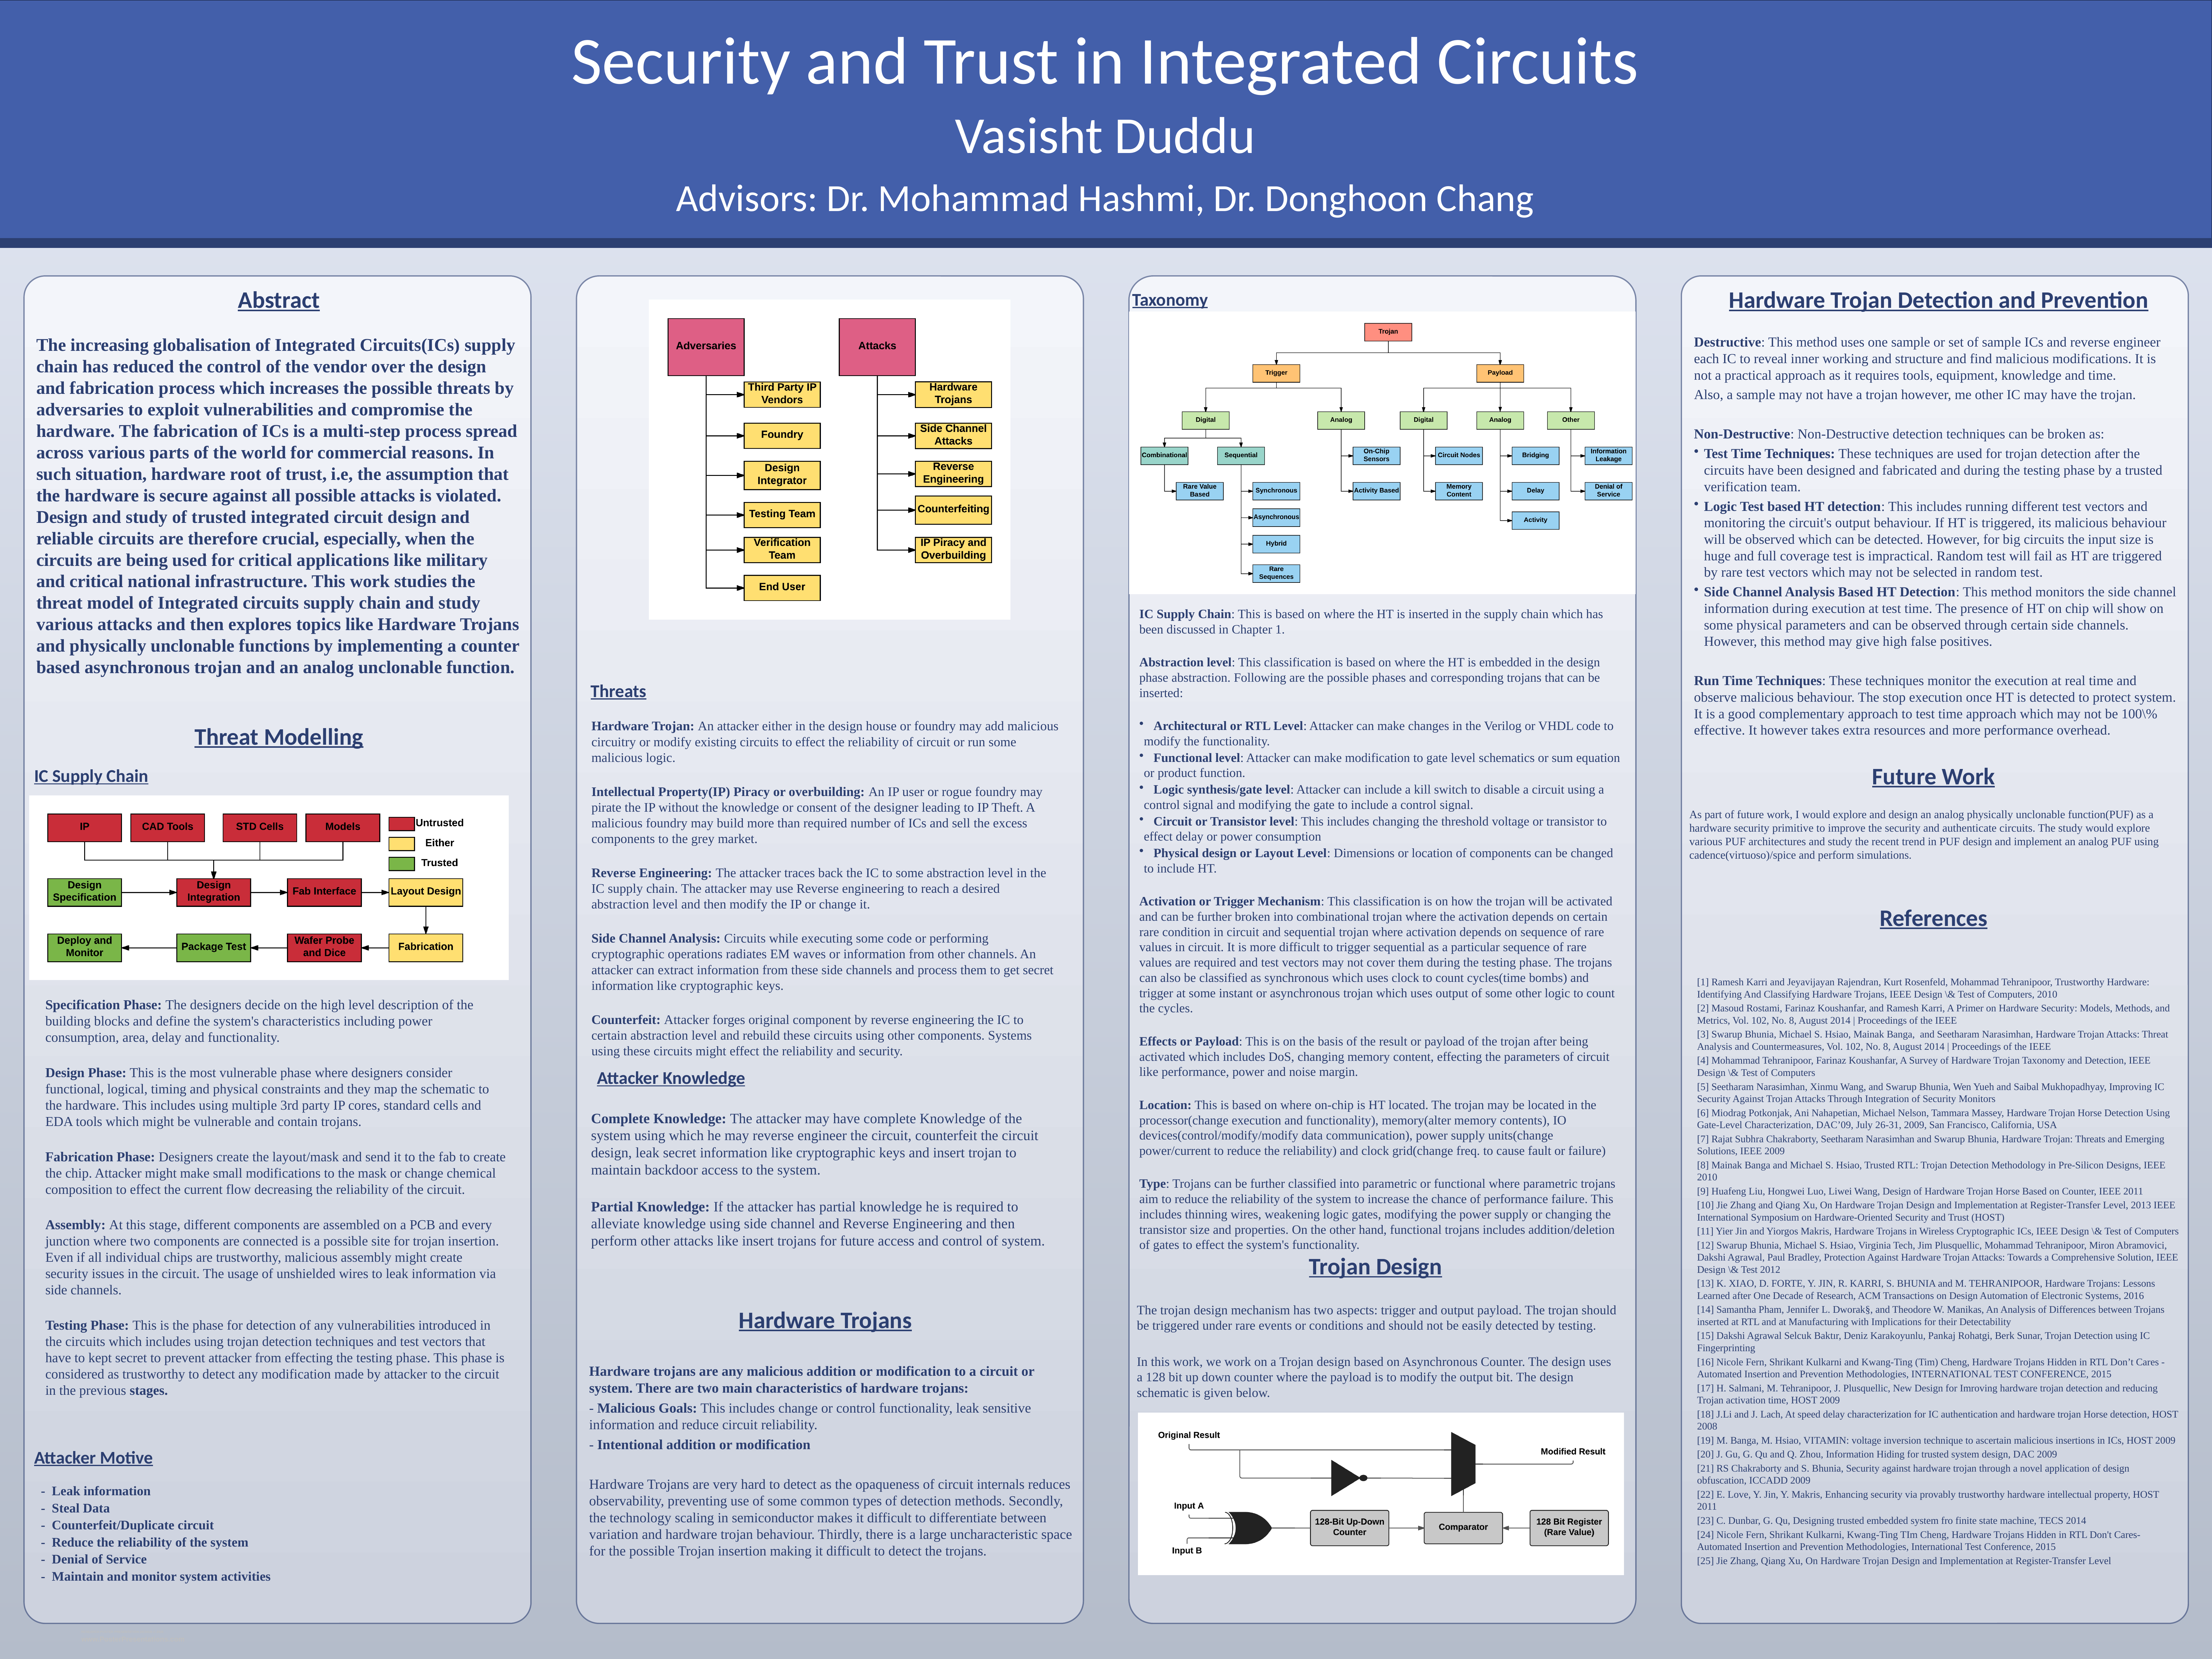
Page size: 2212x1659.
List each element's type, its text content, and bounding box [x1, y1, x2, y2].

list Vasisht Duddu [299, 106, 1912, 171]
text_box Hardware Trojan Detection and Prevention [1685, 280, 2192, 318]
list Advisors: Dr. Mohammad Hashmi, Dr. Donghoon Chang [299, 171, 1912, 235]
list The trojan design mechanism has two aspects: trigger and output payload. The trojan should be triggered under rare events or conditions and should not be easily detected by testing. In this work, we work on a Trojan design based on Asynchronous Counter. The design uses a 128 bit up down counter where the payload is to modify the output bit. The design schematic is given below. [1125, 1289, 1632, 1407]
picture [649, 299, 1010, 620]
text_box IC Supply Chain [29, 756, 509, 794]
text_box Threats [586, 671, 1065, 709]
list Hardware trojans are any malicious addition or modification to a circuit or system. There are two main characteristics of hardware trojans: - Malicious Goals: This includes change or control functionality, leak sensitive information and reduce circuit reliability. - Intentional addition or modification Hardware Trojans are very hard to detect as the opaqueness of circuit internals reduces observability, preventing use of some common types of detection methods. Secondly, the technology scaling in semiconductor makes it difficult to differentiate between variation and hardware trojan behaviour. Thirdly, there is a large uncharacteristic space for the possible Trojan insertion making it difficult to detect the trojans. [577, 1350, 1084, 1582]
picture [1138, 1413, 1624, 1575]
picture [29, 795, 509, 980]
list Abstract [25, 279, 532, 318]
list Hardware Trojans [572, 1299, 1079, 1338]
list Trojan Design [1122, 1246, 1629, 1284]
text_box IC Supply Chain: This is based on where the HT is inserted in the supply chain which has been discussed in Chapter 1. Abstraction level: This classification is based on where the HT is embedded in the design phase abstraction. Following are the possible phases and corresponding trojans that can be inserted: Architectural or RTL Level: Attacker can make changes in the Verilog or VHDL code to modify the functionality. Functional level: Attacker can make modification to gate level schematics or sum equation or product function. Logic synthesis/gate level: Attacker can include a kill switch to disable a circuit using a control signal and modifying the gate to include a control signal. Circuit or Transistor level: This includes changing the threshold voltage or transistor to effect delay or power consumption Physical design or Layout Level: Dimensions or location of components can be changed to include HT. Activation or Trigger Mechanism: This classification is on how the trojan will be activated and can be further broken into combinational trojan where the activation depends on certain rare condition in circuit and sequential trojan where activation depends on sequence of rare values in circuit. It is more difficult to trigger sequential as a particular sequence of rare values are required and test vectors may not cover them during the testing phase. The trojans can also be classified as synchronous which uses clock to count cycles(time bombs) and trigger at some instant or asynchronous trojan which uses output of some other logic to count the cycles. Effects or Payload: This is on the basis of the result or payload of the trojan after being activated which includes DoS, changing memory content, effecting the parameters of circuit like performance, power and noise margin. Location: This is based on where on-chip is HT located. The trojan may be located in the processor(change execution and functionality), memory(alter memory contents), IO devices(control/modify/modify data communication), power supply units(change power/current to reduce the reliability) and clock grid(change freq. to cause fault or failure) Type: Trojans can be further classified into parametric or functional where parametric trojans aim to reduce the reliability of the system to increase the chance of performance failure. This includes thinning wires, weakening logic gates, modifying the power supply or changing the transistor size and properties. On the other hand, functional trojans includes addition/deletion of gates to effect the system's functionality. [1128, 594, 1634, 1264]
text_box Taxonomy [1128, 280, 1607, 314]
list Threat Modelling [25, 716, 532, 755]
text_box Attacker Motive [29, 1437, 509, 1476]
picture [1129, 311, 1636, 594]
text_box Specification Phase: The designers decide on the high level description of the building blocks and define the system's characteristics including power consumption, area, delay and functionality. Design Phase: This is the most vulnerable phase where designers consider functional, logical, timing and physical constraints and they map the schematic to the hardware. This includes using multiple 3rd party IP cores, standard cells and EDA tools which might be vulnerable and contain trojans. Fabrication Phase: Designers create the layout/mask and send it to the fab to create the chip. Attacker might make small modifications to the mask or change chemical composition to effect the current flow decreasing the reliability of the circuit. Assembly: At this stage, different components are assembled on a PCB and every junction where two components are connected is a possible site for trojan insertion. Even if all individual chips are trustworthy, malicious assembly might create security issues in the circuit. The usage of unshielded wires to leak information via side channels. Testing Phase: This is the phase for detection of any vulnerabilities introduced in the circuits which includes using trojan detection techniques and test vectors that have to kept secret to prevent attacker from effecting the testing phase. This phase is considered as trustworthy to detect any modification made by attacker to the circuit in the previous stages. [33, 984, 521, 1424]
list Hardware Trojan: An attacker either in the design house or foundry may add malicious circuitry or modify existing circuits to effect the reliability of circuit or run some malicious logic. Intellectual Property(IP) Piracy or overbuilding: An IP user or rogue foundry may pirate the IP without the knowledge or consent of the designer leading to IP Theft. A malicious foundry may build more than required number of ICs and sell the excess components to the grey market. Reverse Engineering: The attacker traces back the IC to some abstraction level in the IC supply chain. The attacker may use Reverse engineering to reach a desired abstraction level and then modify the IP or change it. Side Channel Analysis: Circuits while executing some code or performing cryptographic operations radiates EM waves or information from other channels. An attacker can extract information from these side channels and process them to get secret information like cryptographic keys. Counterfeit: Attacker forges original component by reverse engineering the IC to certain abstraction level and rebuild these circuits using other components. Systems using these circuits might effect the reliability and security. [579, 706, 1072, 1070]
list [1] Ramesh Karri and Jeyavijayan Rajendran, Kurt Rosenfeld, Mohammad Tehranipoor, Trustworthy Hardware: Identifying And Classifying Hardware Trojans, IEEE Design \& Test of Computers, 2010 [2] Masoud Rostami, Farinaz Koushanfar, and Ramesh Karri, A Primer on Hardware Security: Models, Methods, and Metrics, Vol. 102, No. 8, August 2014 | Proceedings of the IEEE [3] Swarup Bhunia, Michael S. Hsiao, Mainak Banga, and Seetharam Narasimhan, Hardware Trojan Attacks: Threat Analysis and Countermeasures, Vol. 102, No. 8, August 2014 | Proceedings of the IEEE [4] Mohammad Tehranipoor, Farinaz Koushanfar, A Survey of Hardware Trojan Taxonomy and Detection, IEEE Design \& Test of Computers [5] Seetharam Narasimhan, Xinmu Wang, and Swarup Bhunia, Wen Yueh and Saibal Mukhopadhyay, Improving IC Security Against Trojan Attacks Through Integration of Security Monitors [6] Miodrag Potkonjak, Ani Nahapetian, Michael Nelson, Tammara Massey, Hardware Trojan Horse Detection Using Gate-Level Characterization, DAC’09, July 26-31, 2009, San Francisco, California, USA [7] Rajat Subhra Chakraborty, Seetharam Narasimhan and Swarup Bhunia, Hardware Trojan: Threats and Emerging Solutions, IEEE 2009 [8] Mainak Banga and Michael S. Hsiao, Trusted RTL: Trojan Detection Methodology in Pre-Silicon Designs, IEEE 2010 [9] Huafeng Liu, Hongwei Luo, Liwei Wang, Design of Hardware Trojan Horse Based on Counter, IEEE 2011 [10] Jie Zhang and Qiang Xu, On Hardware Trojan Design and Implementation at Register-Transfer Level, 2013 IEEE International Symposium on Hardware-Oriented Security and Trust (HOST) [11] Yier Jin and Yiorgos Makris, Hardware Trojans in Wireless Cryptographic ICs, IEEE Design \& Test of Computers [12] Swarup Bhunia, Michael S. Hsiao, Virginia Tech, Jim Plusquellic, Mohammad Tehranipoor, Miron Abramovici, Dakshi Agrawal, Paul Bradley, Protection Against Hardware Trojan Attacks: Towards a Comprehensive Solution, IEEE Design \& Test 2012 [13] K. XIAO, D. FORTE, Y. JIN, R. KARRI, S. BHUNIA and M. TEHRANIPOOR, Hardware Trojans: Lessons Learned after One Decade of Research, ACM Transactions on Design Automation of Electronic Systems, 2016 [14] Samantha Pham, Jennifer L. Dworak§, and Theodore W. Manikas, An Analysis of Differences between Trojans inserted at RTL and at Manufacturing with Implications for their Detectability [15] Dakshi Agrawal Selcuk Baktır, Deniz Karakoyunlu, Pankaj Rohatgi, Berk Sunar, Trojan Detection using IC Fingerprinting [16] Nicole Fern, Shrikant Kulkarni and Kwang-Ting (Tim) Cheng, Hardware Trojans Hidden in RTL Don’t Cares - Automated Insertion and Prevention Methodologies, INTERNATIONAL TEST CONFERENCE, 2015 [17] H. Salmani, M. Tehranipoor, J. Plusquellic, New Design for Imroving hardware trojan detection and reducing Trojan activation time, HOST 2009 [18] J.Li and J. Lach, At speed delay characterization for IC authentication and hardware trojan Horse detection, HOST 2008 [19] M. Banga, M. Hsiao, VITAMIN: voltage inversion technique to ascertain malicious insertions in ICs, HOST 2009 [20] J. Gu, G. Qu and Q. Zhou, Information Hiding for trusted system design, DAC 2009 [21] RS Chakraborty and S. Bhunia, Security against hardware trojan through a novel application of design obfuscation, ICCADD 2009 [22] E. Love, Y. Jin, Y. Makris, Enhancing security via provably trustworthy hardware intellectual property, HOST 2011 [23] C. Dunbar, G. Qu, Designing trusted embedded system fro finite state machine, TECS 2014 [24] Nicole Fern, Shrikant Kulkarni, Kwang-Ting TIm Cheng, Hardware Trojans Hidden in RTL Don't Cares- Automated Insertion and Prevention Methodologies, International Test Conference, 2015 [25] Jie Zhang, Qiang Xu, On Hardware Trojan Design and Implementation at Register-Transfer Level [1685, 964, 2192, 1567]
list References [1680, 897, 2187, 936]
text_box Destructive: This method uses one sample or set of sample ICs and reverse engineer each IC to reveal inner working and structure and find malicious modifications. It is not a practical approach as it requires tools, equipment, knowledge and time. Also, a sample may not have a trojan however, me other IC may have the trojan. Non-Destructive: Non-Destructive detection techniques can be broken as: Test Time Techniques: These techniques are used for trojan detection after the circuits have been designed and fabricated and during the testing phase by a trusted verification team. Logic Test based HT detection: This includes running different test vectors and monitoring the circuit's output behaviour. If HT is triggered, its malicious behaviour will be observed which can be detected. However, for big circuits the input size is huge and full coverage test is impractical. Random test will fail as HT are triggered by rare test vectors which may not be selected in random test. Side Channel Analysis Based HT Detection: This method monitors the side channel information during execution at test time. The presence of HT on chip will show on some physical parameters and can be observed through certain side channels. However, this method may give high false positives. Run Time Techniques: These techniques monitor the execution at real time and observe malicious behaviour. The stop execution once HT is detected to protect system. It is a good complementary approach to test time approach which may not be 100\% effective. It however takes extra resources and more performance overhead. [1682, 321, 2189, 771]
text_box - Leak information - Steal Data - Counterfeit/Duplicate circuit - Reduce the reliability of the system - Denial of Service - Maintain and monitor system activities [29, 1471, 477, 1596]
text_box Attacker Knowledge [592, 1058, 1072, 1096]
text_box Future Work [1680, 756, 2187, 794]
text_box As part of future work, I would explore and design an analog physically unclonable function(PUF) as a hardware security primitive to improve the security and authenticate circuits. The study would explore various PUF architectures and study the recent trend in PUF design and implement an analog PUF using cadence(virtuoso)/spice and perform simulations. [1678, 795, 2184, 873]
list Security and Trust in Integrated Circuits [299, 23, 1912, 106]
text_box Complete Knowledge: The attacker may have complete Knowledge of the system using which he may reverse engineer the circuit, counterfeit the circuit design, leak secret information like cryptographic keys and insert trojan to maintain backdoor access to the system. Partial Knowledge: If the attacker has partial knowledge he is required to alleviate knowledge using side channel and Reverse Engineering and then perform other attacks like insert trojans for future access and control of system. [579, 1097, 1071, 1261]
list The increasing globalisation of Integrated Circuits(ICs) supply chain has reduced the control of the vendor over the design and fabrication process which increases the possible threats by adversaries to exploit vulnerabilities and compromise the hardware. The fabrication of ICs is a multi-step process spread across various parts of the world for commercial reasons. In such situation, hardware root of trust, i.e, the assumption that the hardware is secure against all possible attacks is violated. Design and study of trusted integrated circuit design and reliable circuits are therefore crucial, especially, when the circuits are being used for critical applications like military and critical national infrastructure. This work studies the threat model of Integrated circuits supply chain and study various attacks and then explores topics like Hardware Trojans and physically unclonable functions by implementing a counter based asynchronous trojan and an analog unclonable function. [25, 321, 532, 704]
